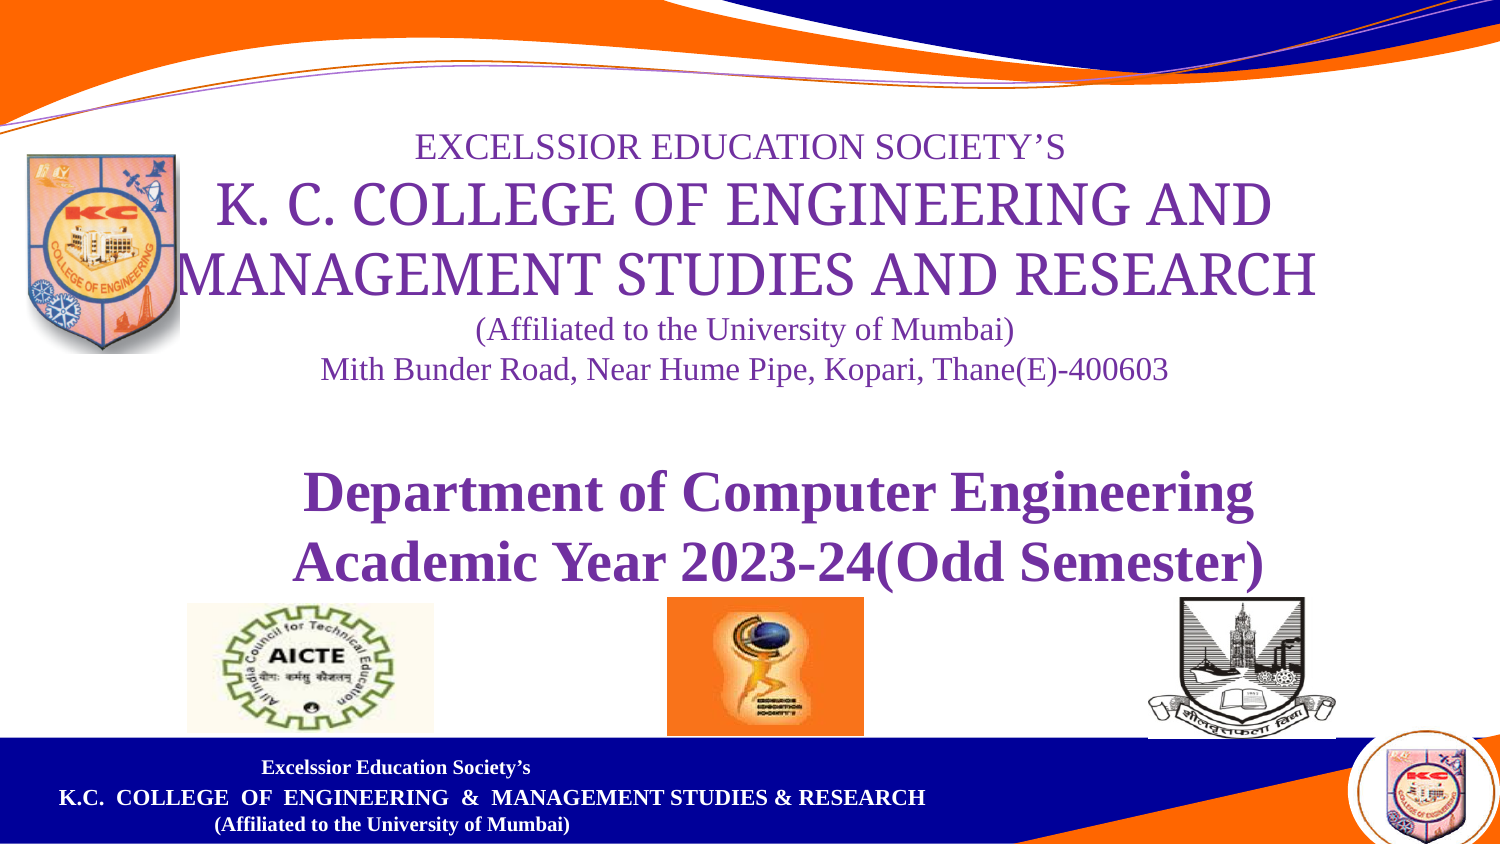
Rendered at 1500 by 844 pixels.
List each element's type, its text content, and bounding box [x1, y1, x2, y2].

text_box Department of Computer Engineering Academic Year 2023-24(Odd Semester) [234, 445, 1325, 601]
picture [1148, 597, 1337, 739]
picture [667, 597, 864, 737]
picture [1347, 721, 1500, 844]
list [187, 602, 434, 734]
title EXCELSSIOR EDUCATION SOCIETY’S K. C. COLLEGE OF ENGINEERING AND MANAGEMENT STUDIES AND RESEARCH (Affiliated to the University of Mumbai) Mith Bunder Road, Near Hume Pipe, Kopari, Thane(E)-400603 [70, 70, 1421, 387]
picture [23, 152, 180, 355]
